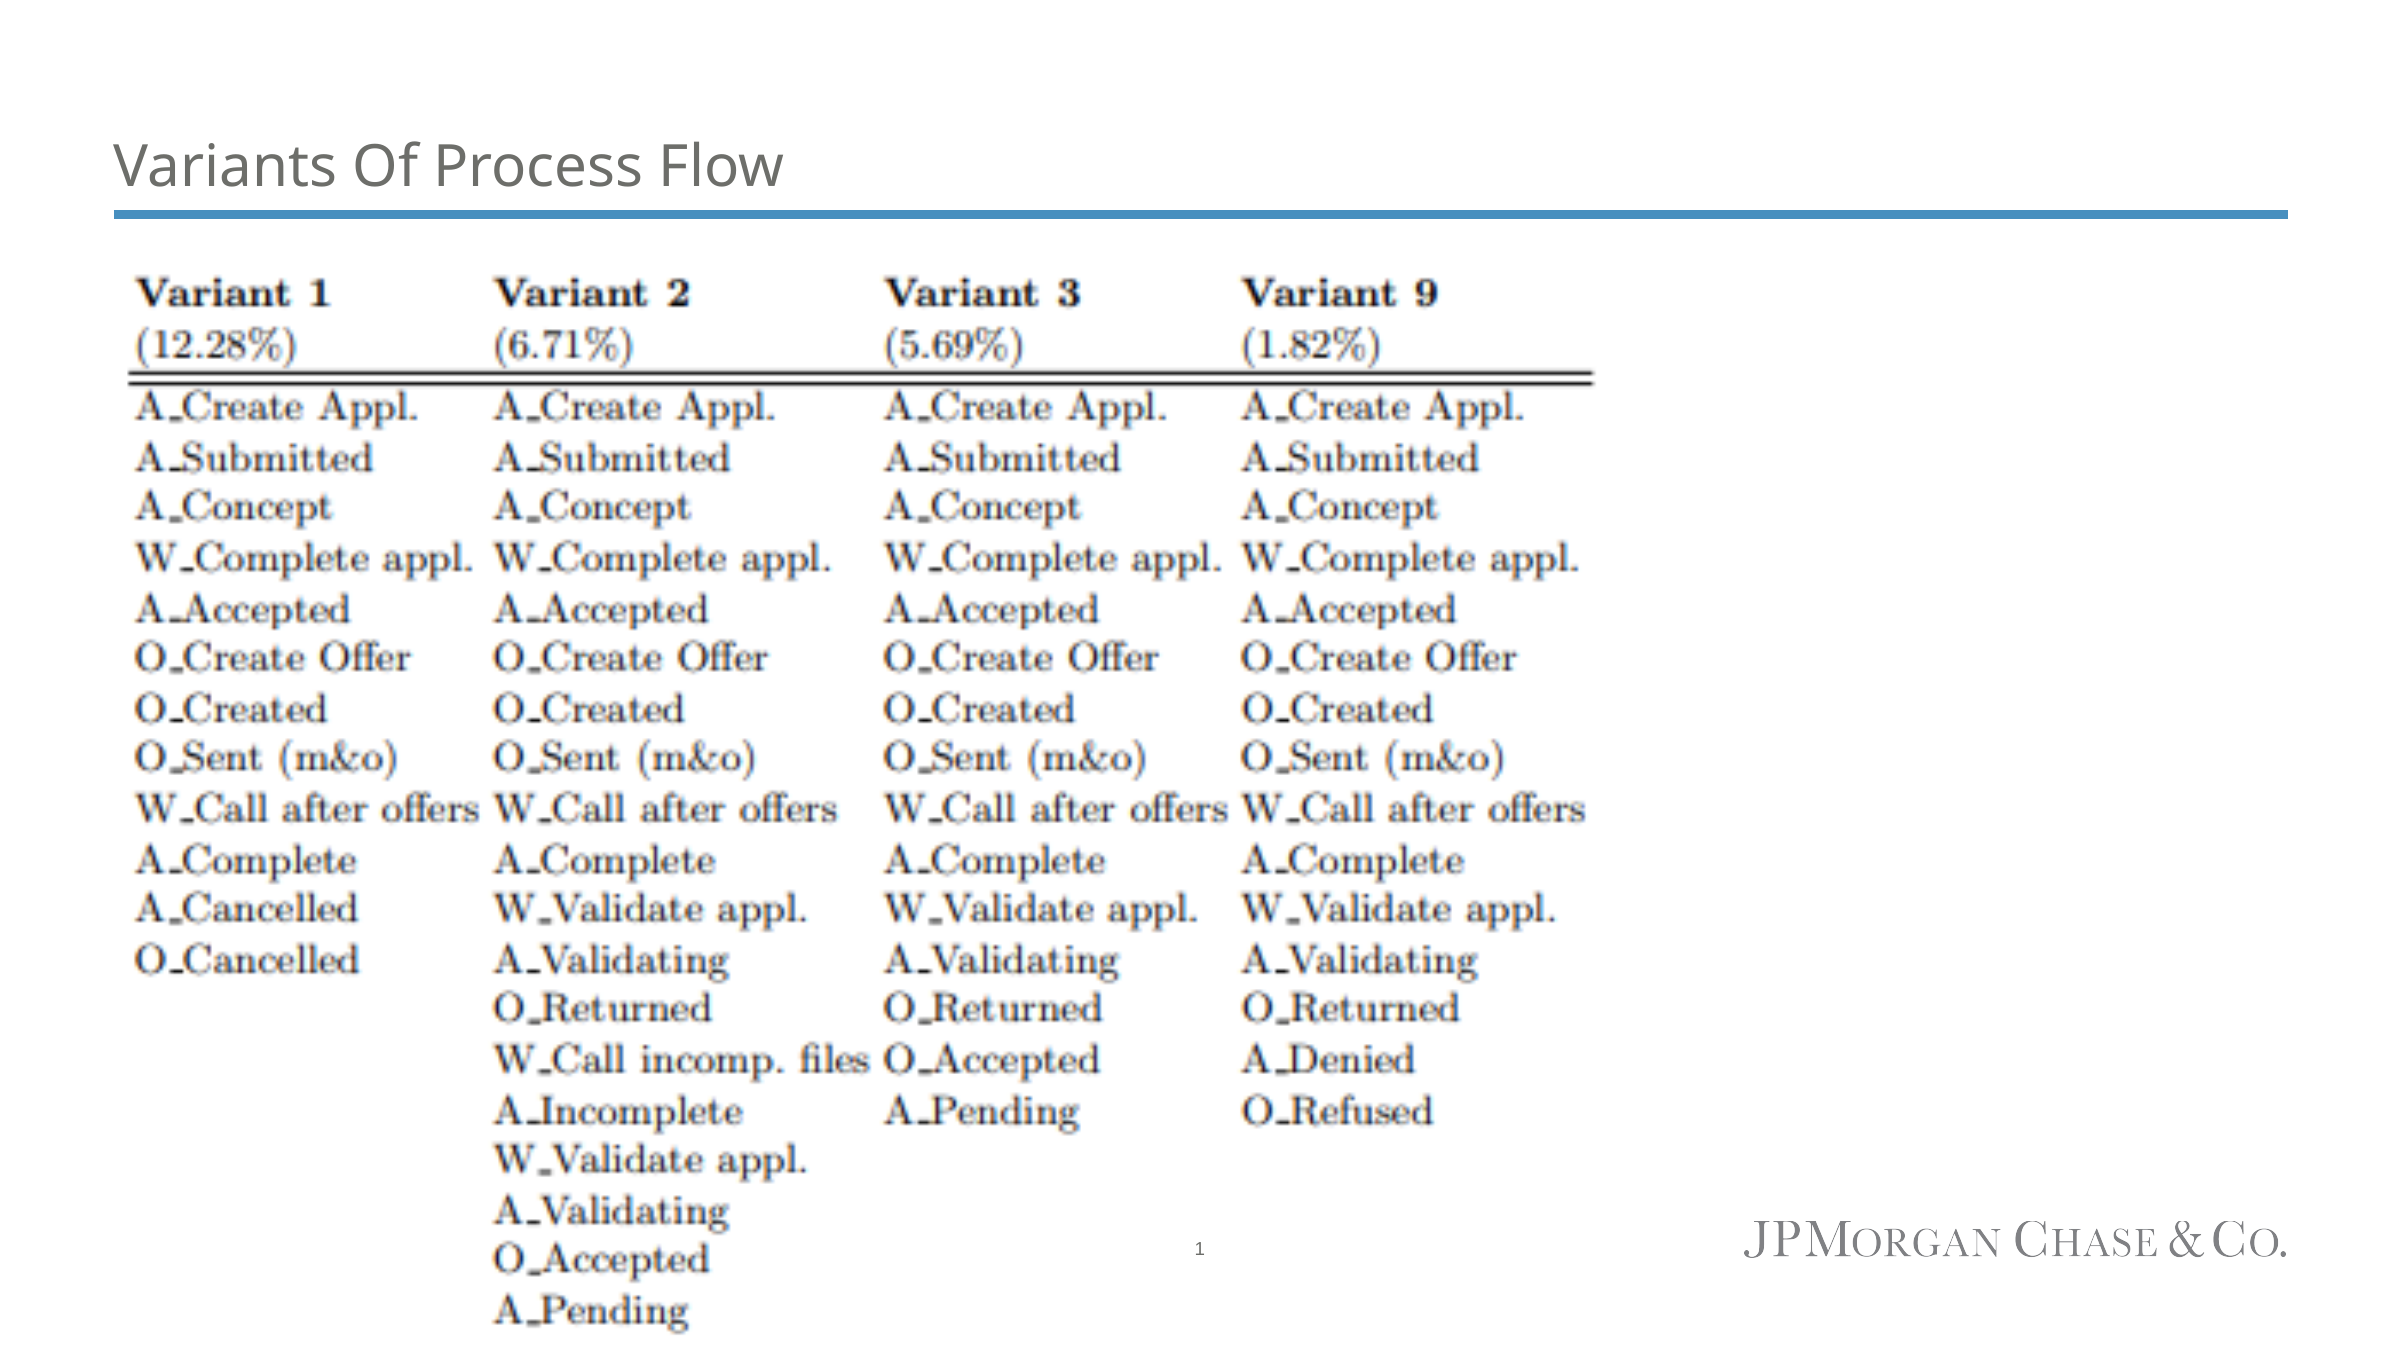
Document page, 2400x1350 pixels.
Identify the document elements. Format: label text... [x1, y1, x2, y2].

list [113, 225, 1626, 1336]
title Variants Of Process Flow [113, 79, 2288, 198]
